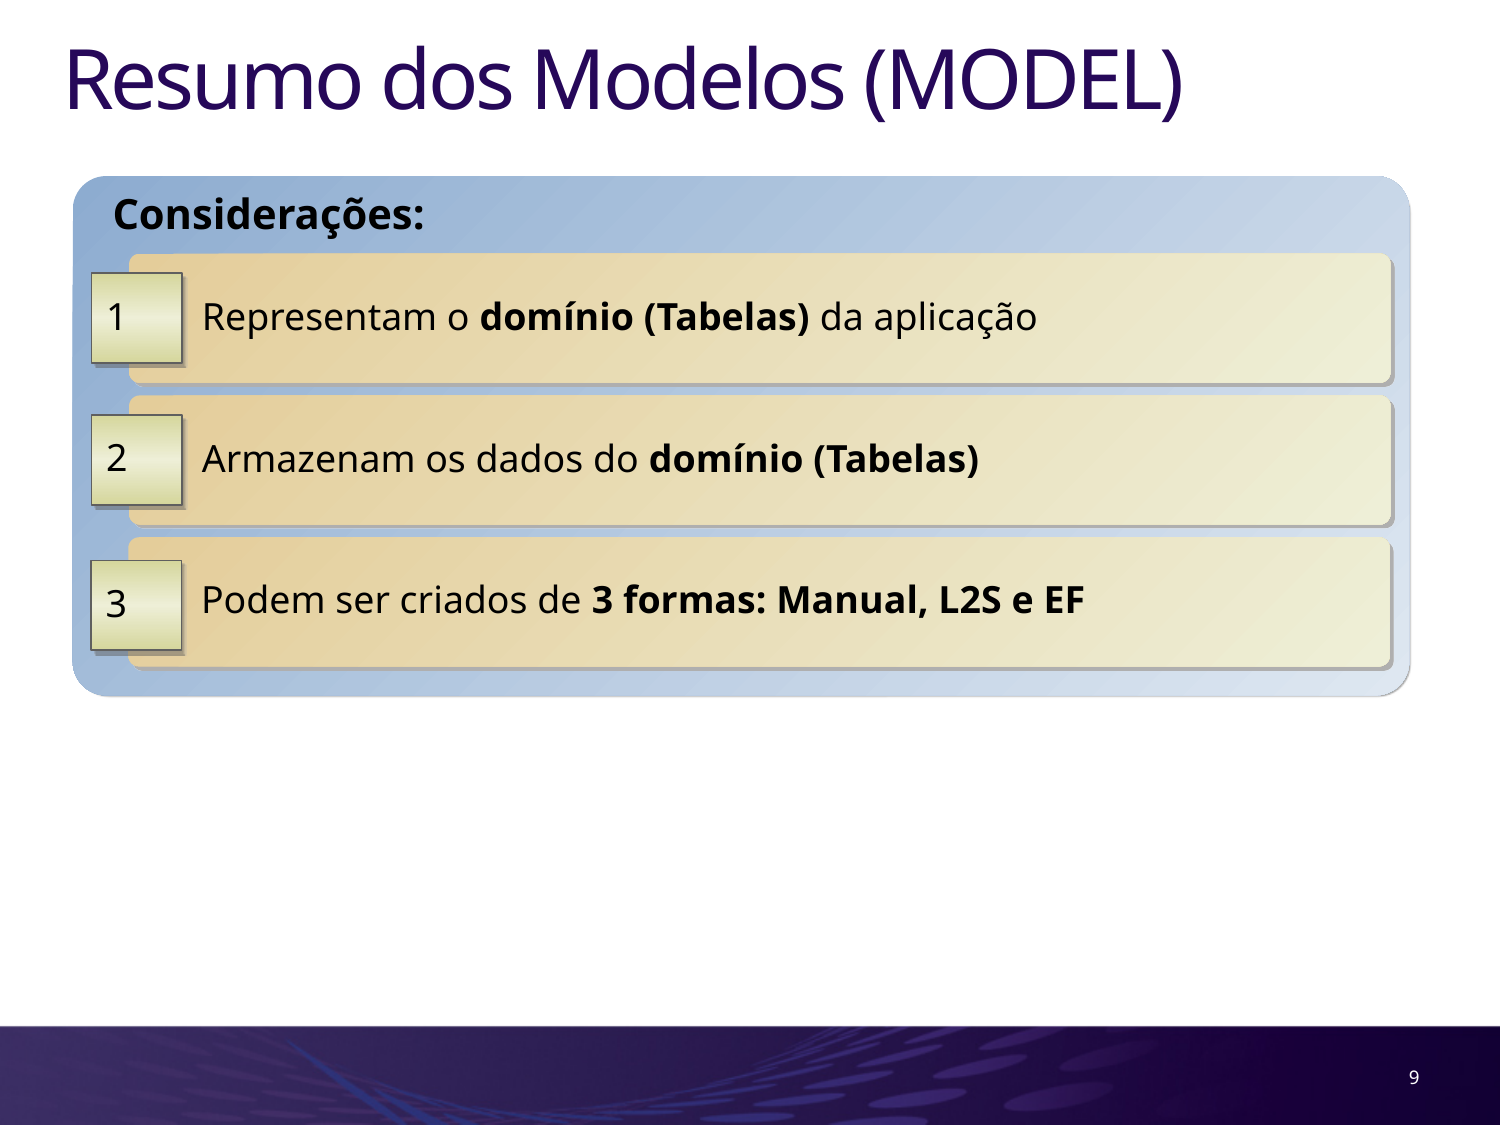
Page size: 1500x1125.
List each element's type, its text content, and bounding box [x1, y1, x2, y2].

text_box Considerações: [72, 176, 1410, 696]
slide_number 9 [1408, 1031, 1467, 1092]
picture [0, 0, 1500, 1125]
title Resumo dos Modelos (MODEL) [62, 37, 1438, 129]
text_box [91, 395, 1391, 525]
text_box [91, 253, 1391, 383]
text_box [90, 536, 1390, 667]
